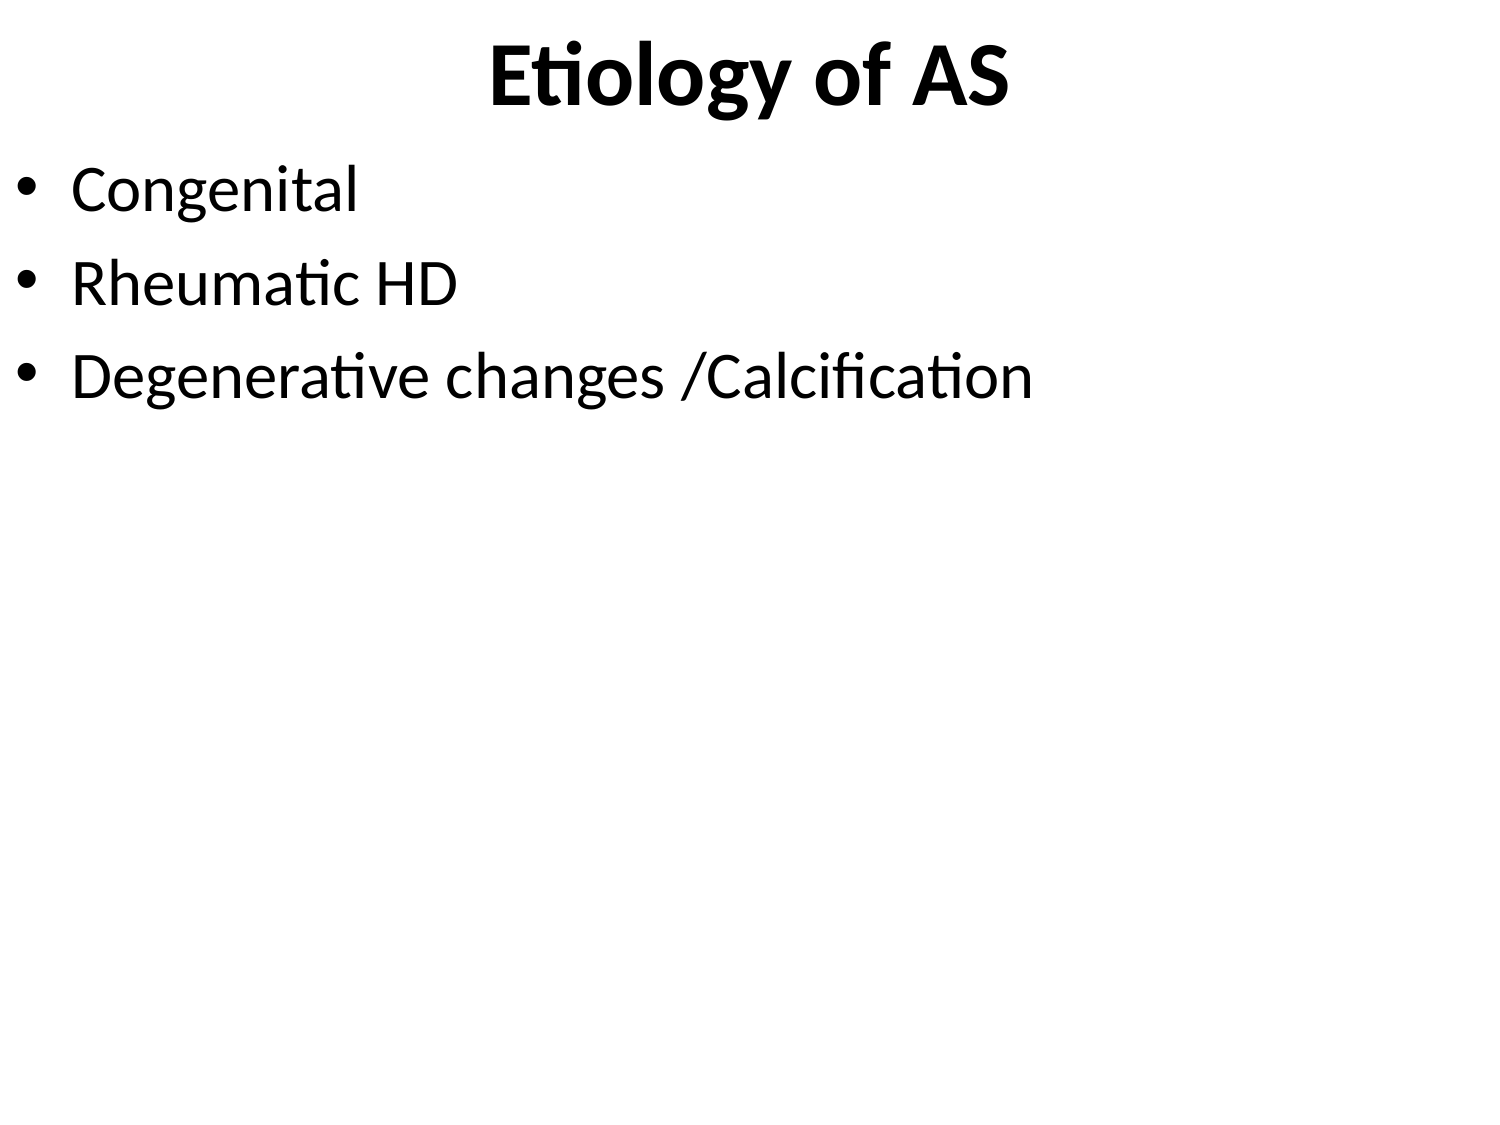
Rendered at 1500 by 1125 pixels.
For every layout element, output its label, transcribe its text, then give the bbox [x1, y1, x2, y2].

title Etiology of AS [75, 0, 1425, 137]
list Congenital Rheumatic HD Degenerative changes /Calcification [0, 137, 1500, 1125]
